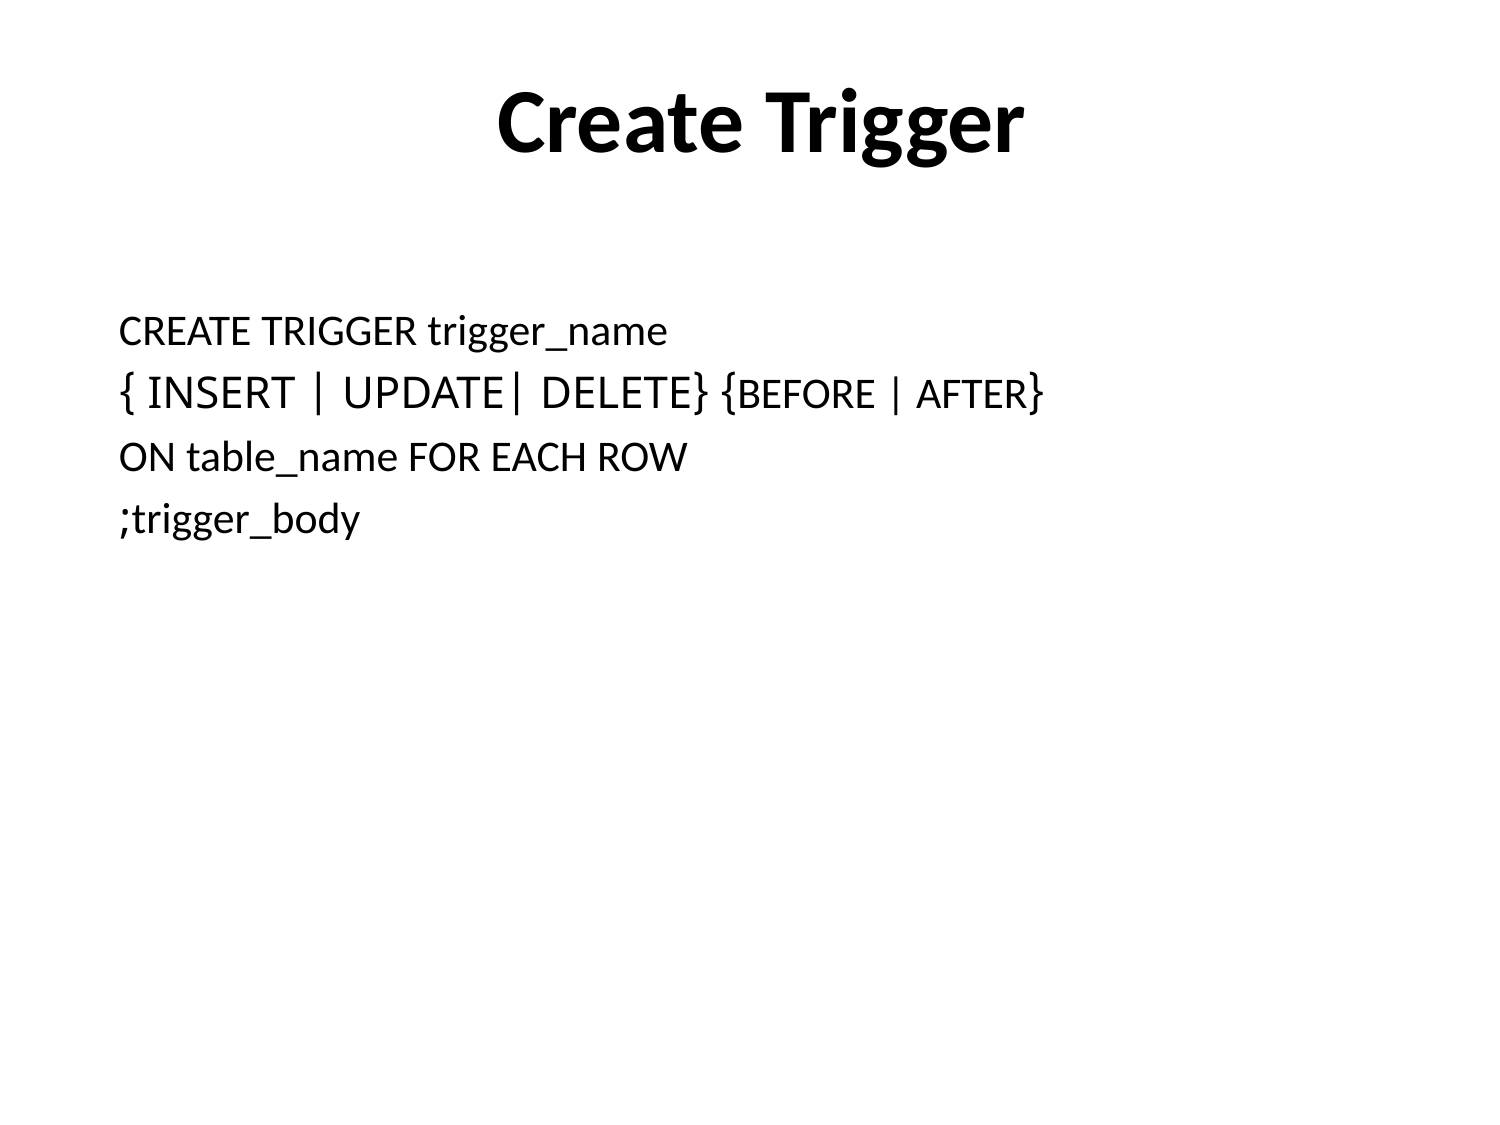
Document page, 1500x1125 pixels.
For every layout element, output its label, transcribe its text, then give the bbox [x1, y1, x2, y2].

list CREATE TRIGGER trigger_name {BEFORE | AFTER} {INSERT | UPDATE| DELETE } ON table_name FOR EACH ROW trigger_body; [103, 299, 1398, 1014]
title Create Trigger [103, 14, 1397, 232]
